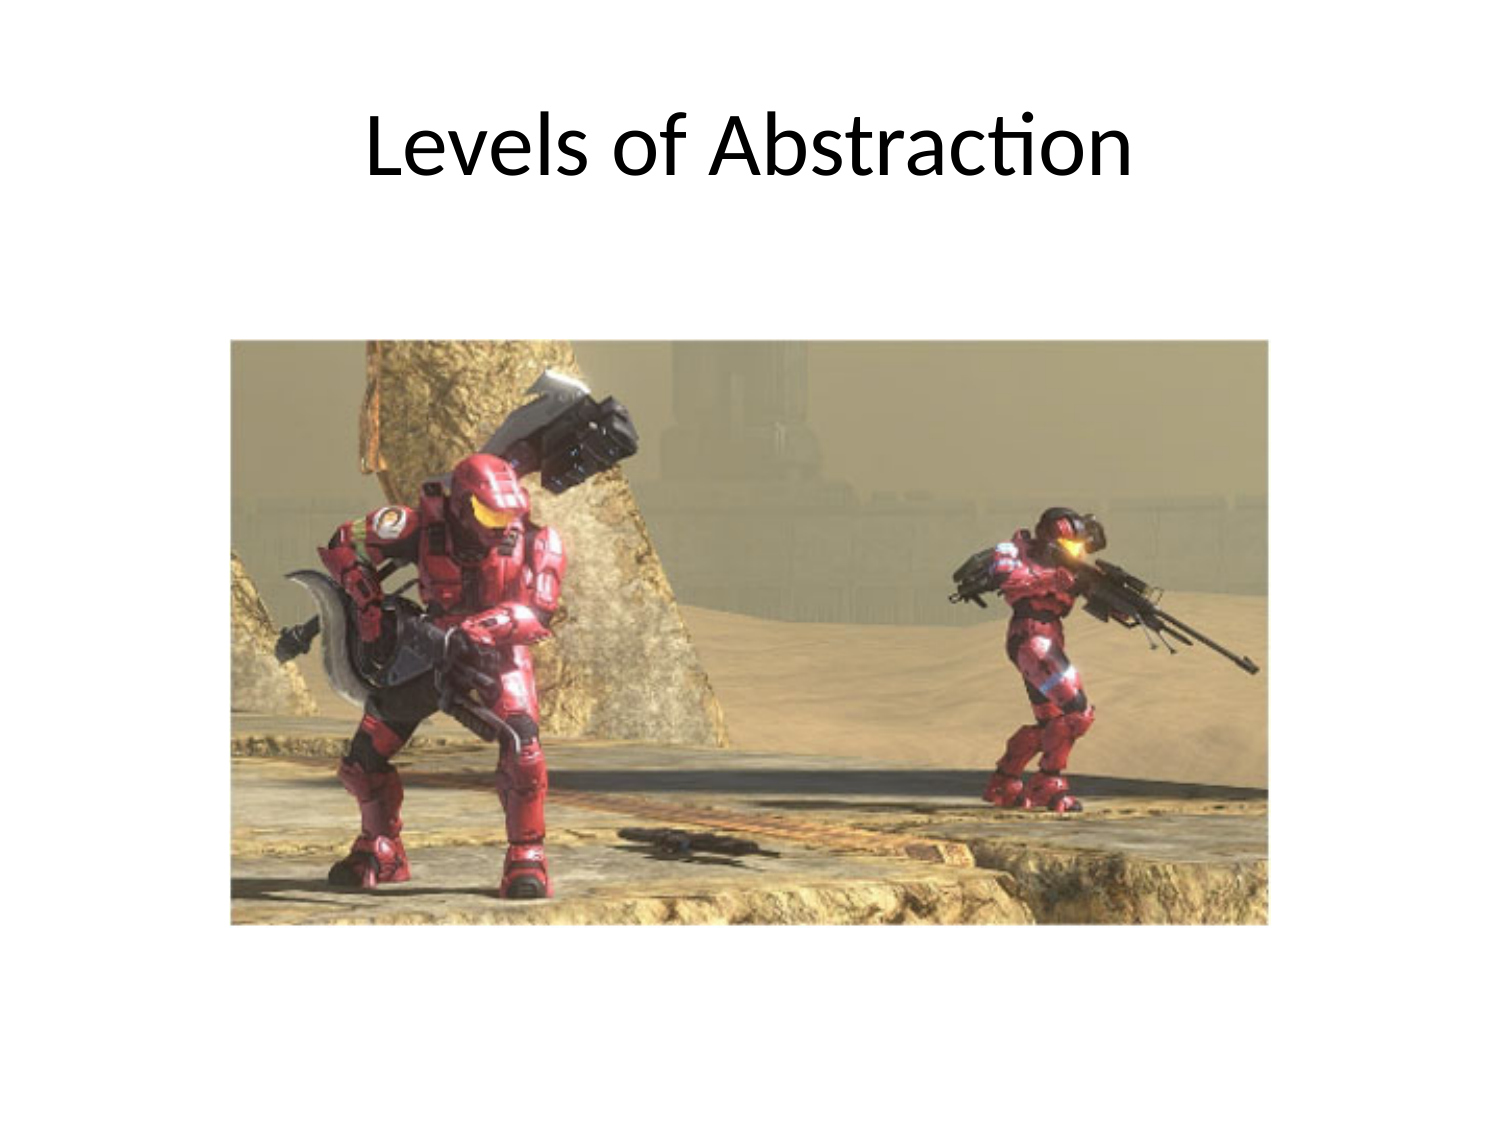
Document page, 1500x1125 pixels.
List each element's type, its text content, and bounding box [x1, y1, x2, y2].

title Levels of Abstraction [75, 45, 1425, 233]
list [228, 339, 1272, 928]
